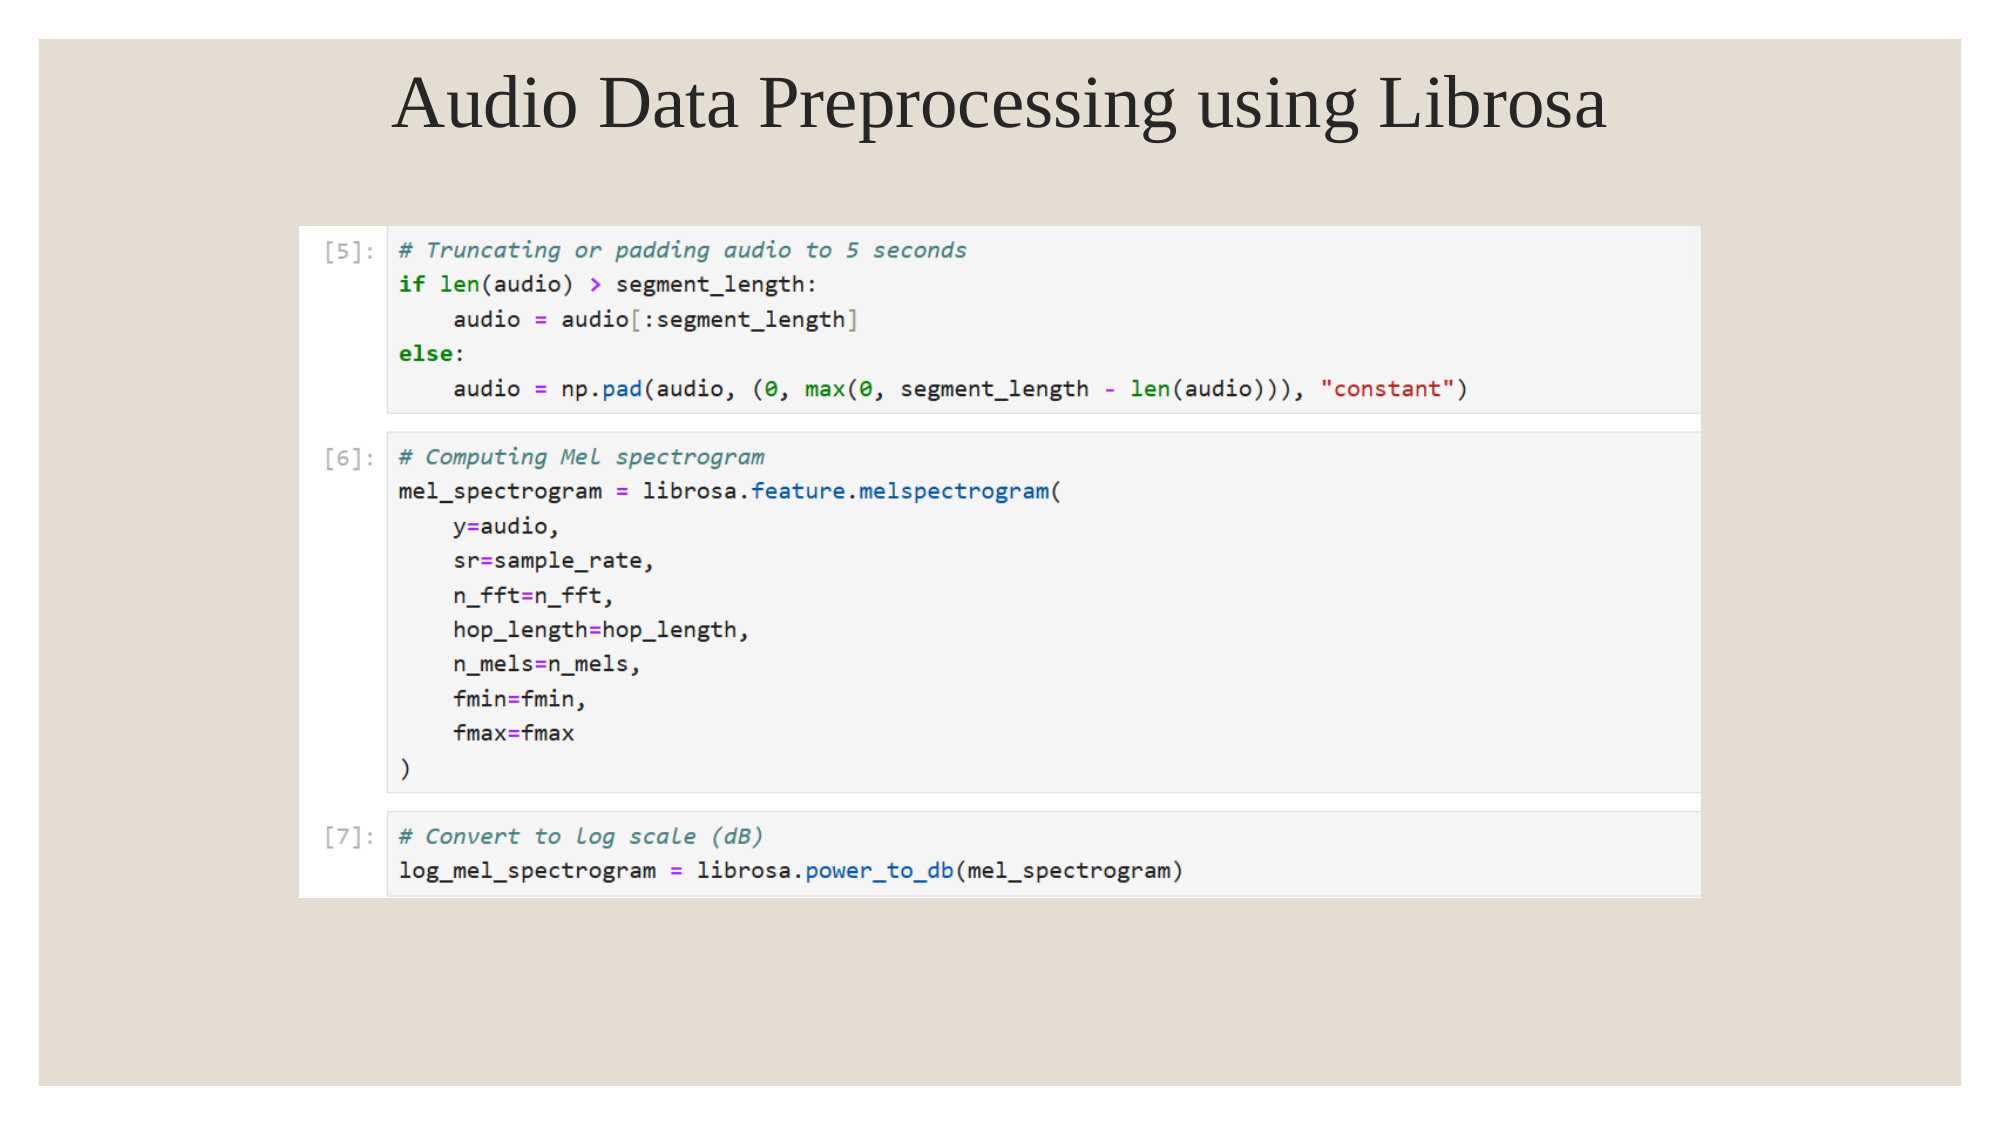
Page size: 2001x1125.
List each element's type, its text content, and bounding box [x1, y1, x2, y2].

picture [299, 226, 1701, 898]
text_box Audio Data Preprocessing using Librosa [174, 55, 1825, 230]
